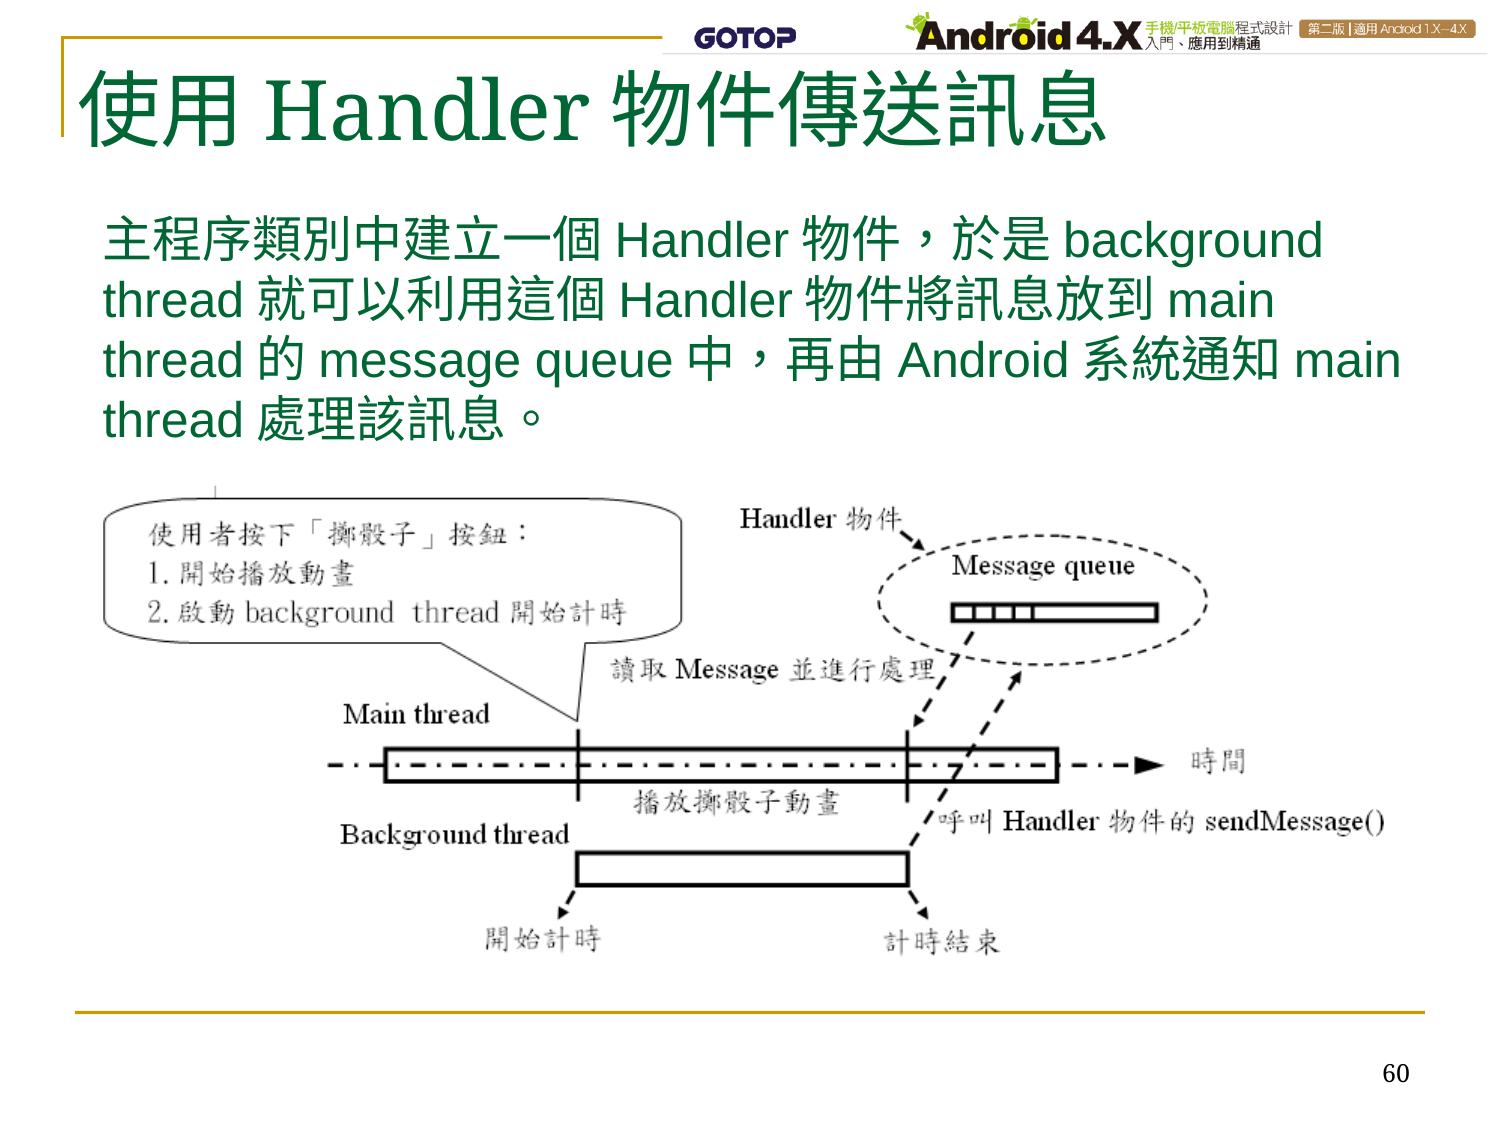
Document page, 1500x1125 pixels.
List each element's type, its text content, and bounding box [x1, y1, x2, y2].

list 主程序類別中建立一個Handler物件，於是background thread就可以利用這個Handler物件將訊息放到main thread的message queue中，再由Android系統通知main thread處理該訊息。 [87, 200, 1438, 1050]
picture [662, 12, 1488, 50]
title 使用Handler物件傳送訊息 [62, 50, 1500, 188]
picture [87, 471, 1393, 976]
slide_number 60 [1074, 1050, 1426, 1100]
picture [662, 188, 1488, 614]
